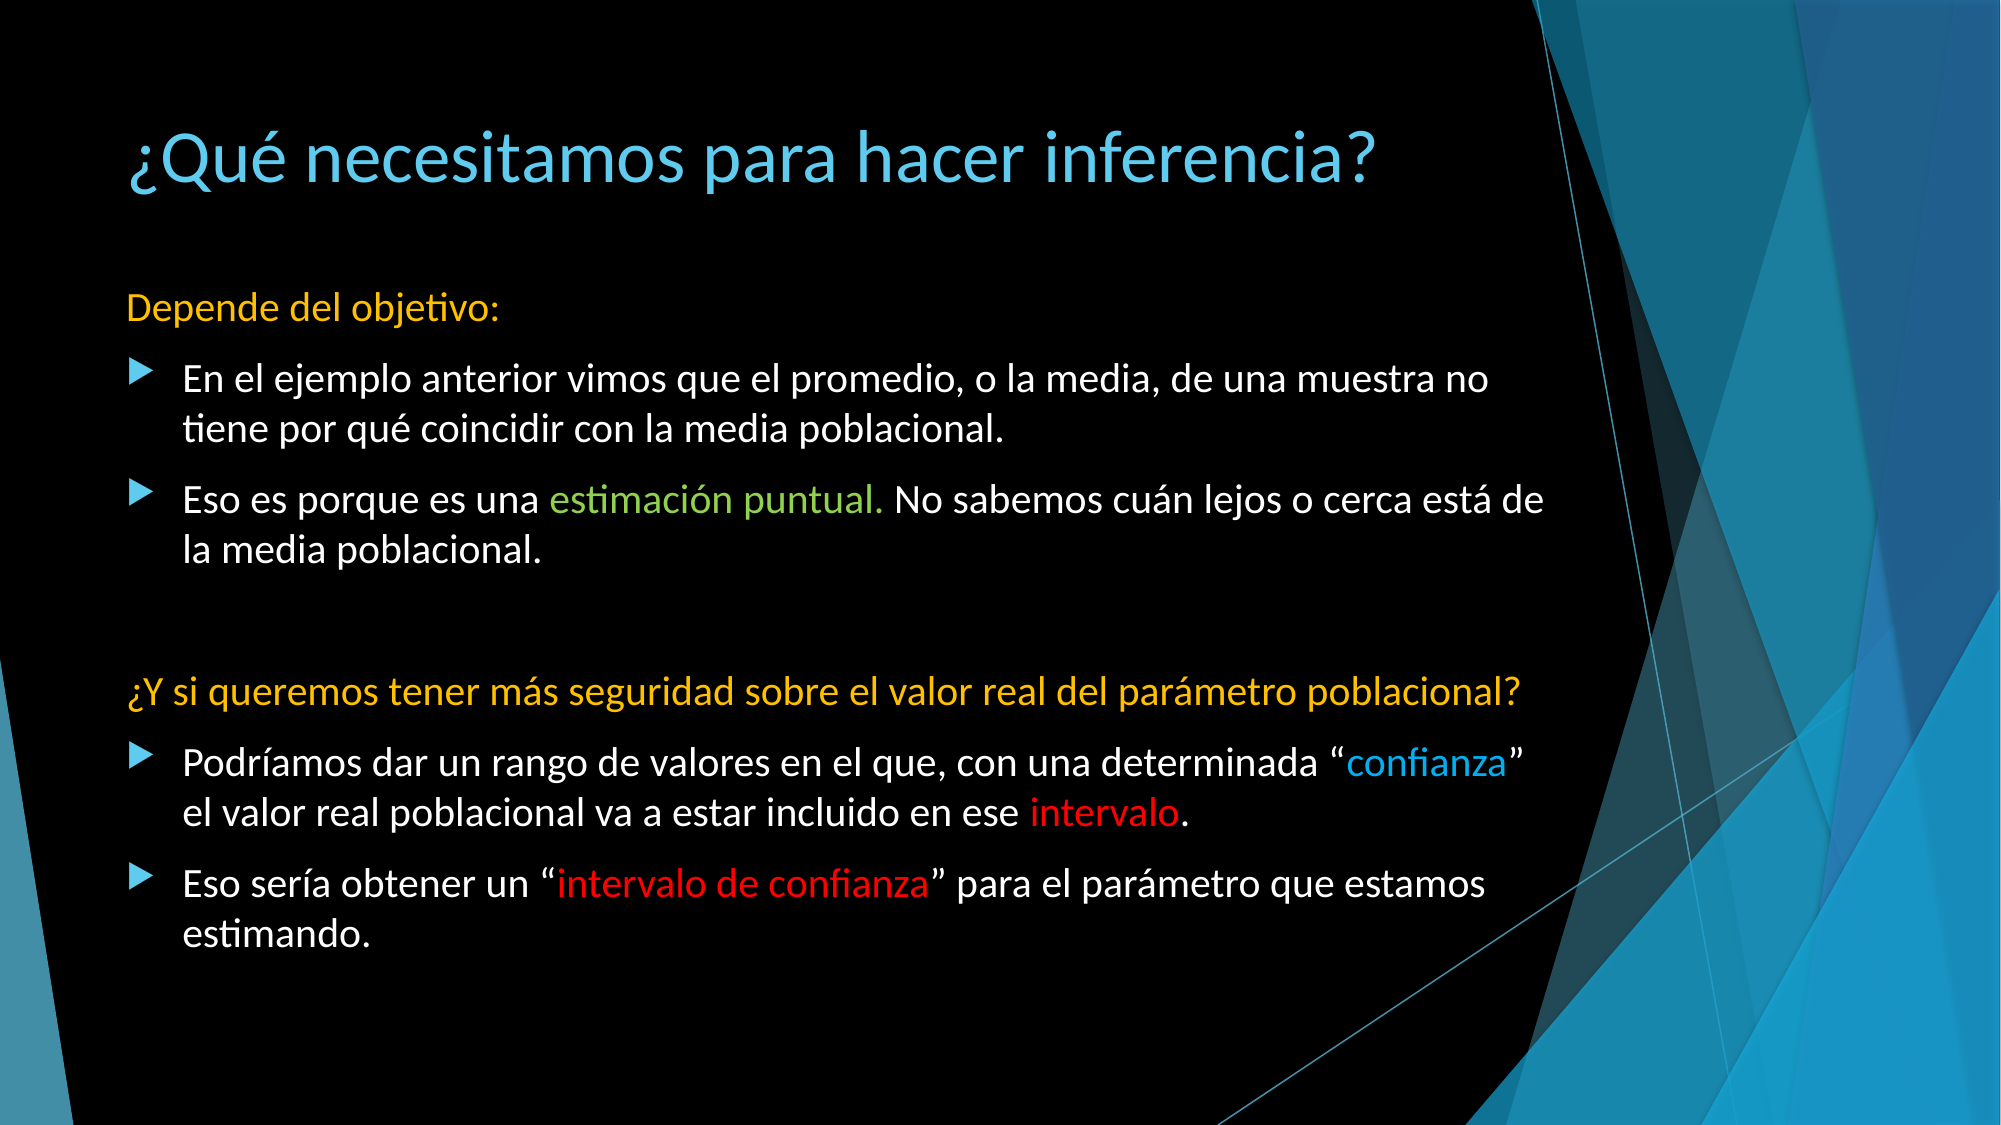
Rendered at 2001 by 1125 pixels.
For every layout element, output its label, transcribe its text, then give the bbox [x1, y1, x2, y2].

title ¿Qué necesitamos para hacer inferencia? [111, 99, 1522, 272]
list Depende del objetivo: En el ejemplo anterior vimos que el promedio, o la media, de una muestra no tiene por qué coincidir con la media poblacional. Eso es porque es una estimación puntual. No sabemos cuán lejos o cerca está de la media poblacional. ¿Y si queremos tener más seguridad sobre el valor real del parámetro poblacional? Podríamos dar un rango de valores en el que, con una determinada “confianza” el valor real poblacional va a estar incluido en ese intervalo. Eso sería obtener un “intervalo de confianza” para el parámetro que estamos estimando. [111, 272, 1575, 1082]
